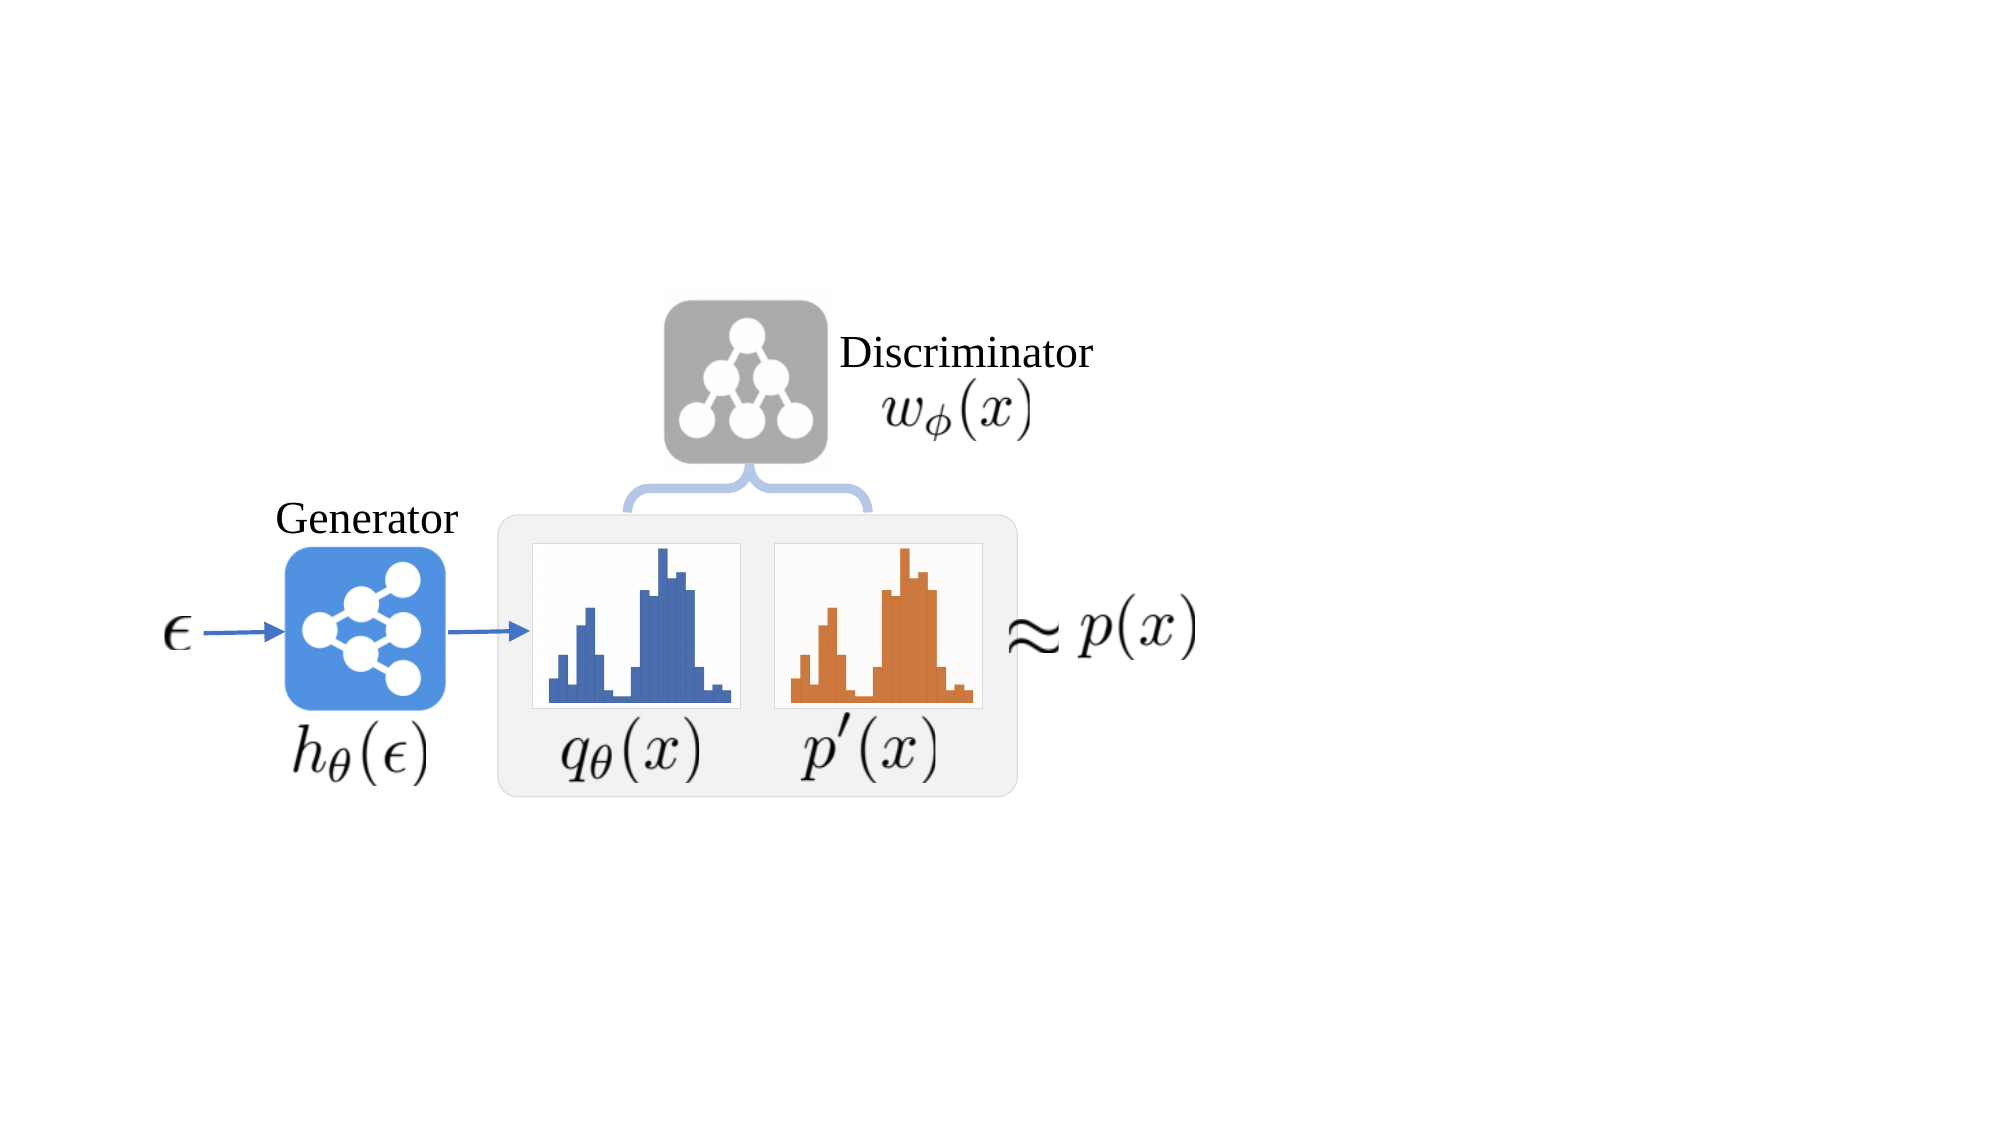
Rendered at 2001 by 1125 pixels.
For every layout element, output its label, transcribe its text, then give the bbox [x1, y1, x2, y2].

text_box [497, 514, 1018, 798]
picture [881, 377, 1030, 441]
text_box Discriminator [838, 313, 1109, 384]
picture [774, 543, 983, 709]
picture [658, 291, 838, 469]
picture [1077, 592, 1195, 660]
picture [560, 715, 700, 783]
text_box [625, 468, 870, 513]
text_box Generator [260, 480, 474, 551]
picture [275, 543, 452, 786]
picture [532, 543, 741, 709]
picture [800, 712, 936, 783]
picture [164, 616, 192, 650]
picture [1008, 619, 1059, 653]
